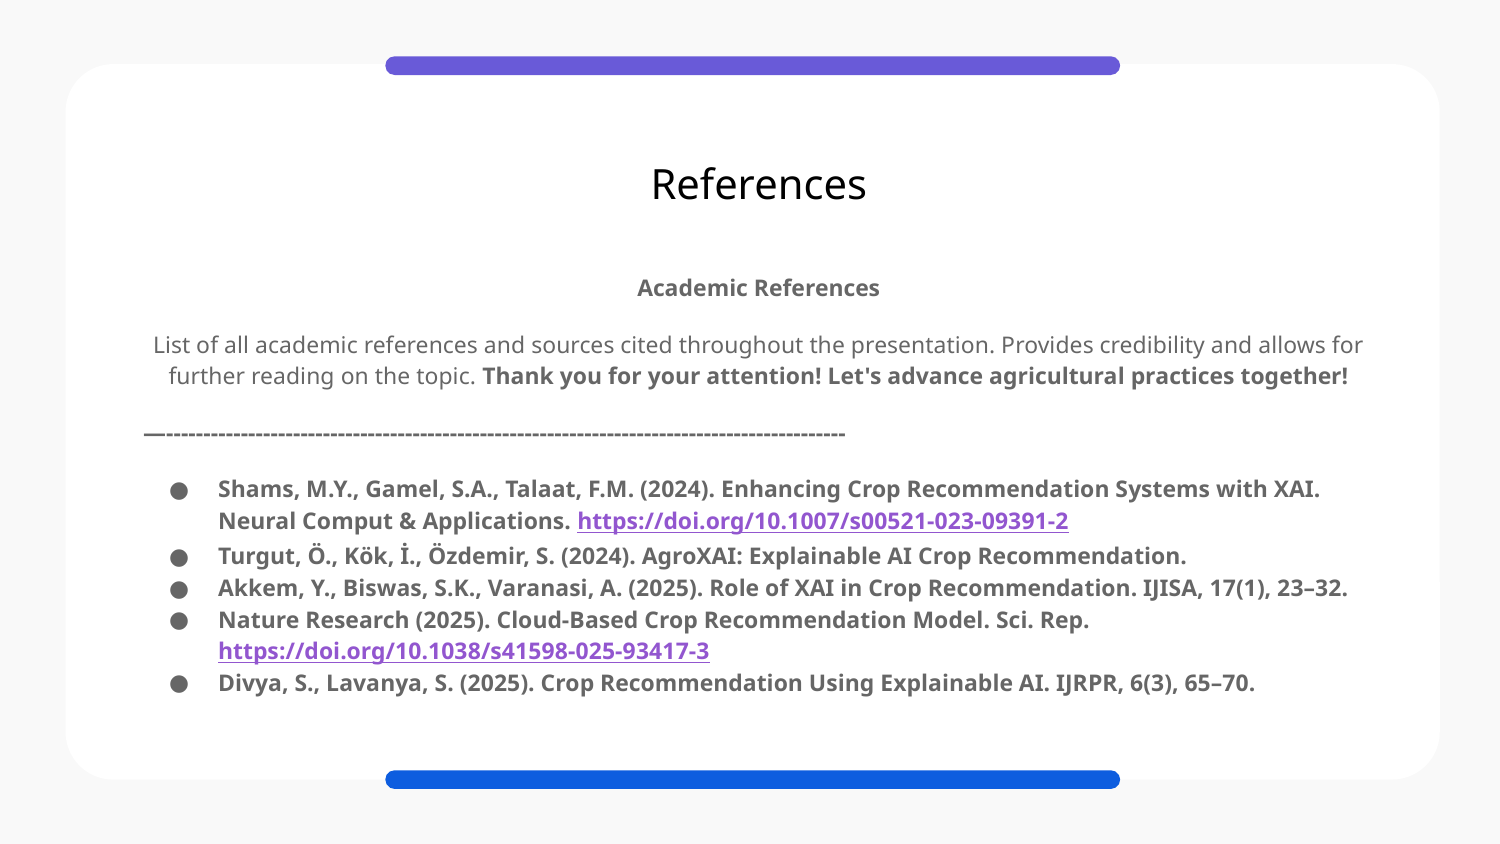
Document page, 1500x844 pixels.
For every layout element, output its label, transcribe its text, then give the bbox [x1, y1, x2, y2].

list Academic References List of all academic references and sources cited throughout the presentation. Provides credibility and allows for further reading on the topic. Thank you for your attention! Let's advance agricultural practices together! —------------------------------------------------------------------------------------------- Shams, M.Y., Gamel, S.A., Talaat, F.M. (2024). Enhancing Crop Recommendation Systems with XAI. Neural Comput & Applications. https://doi.org/10.1007/s00521-023-09391-2 Turgut, Ö., Kök, İ., Özdemir, S. (2024). AgroXAI: Explainable AI Crop Recommendation. Akkem, Y., Biswas, S.K., Varanasi, A. (2025). Role of XAI in Crop Recommendation. IJISA, 17(1), 23–32. Nature Research (2025). Cloud-Based Crop Recommendation Model. Sci. Rep. https://doi.org/10.1038/s41598-025-93417-3 Divya, S., Lavanya, S. (2025). Crop Recommendation Using Explainable AI. IJRPR, 6(3), 65–70. [128, 254, 1390, 703]
title References [128, 142, 1390, 233]
